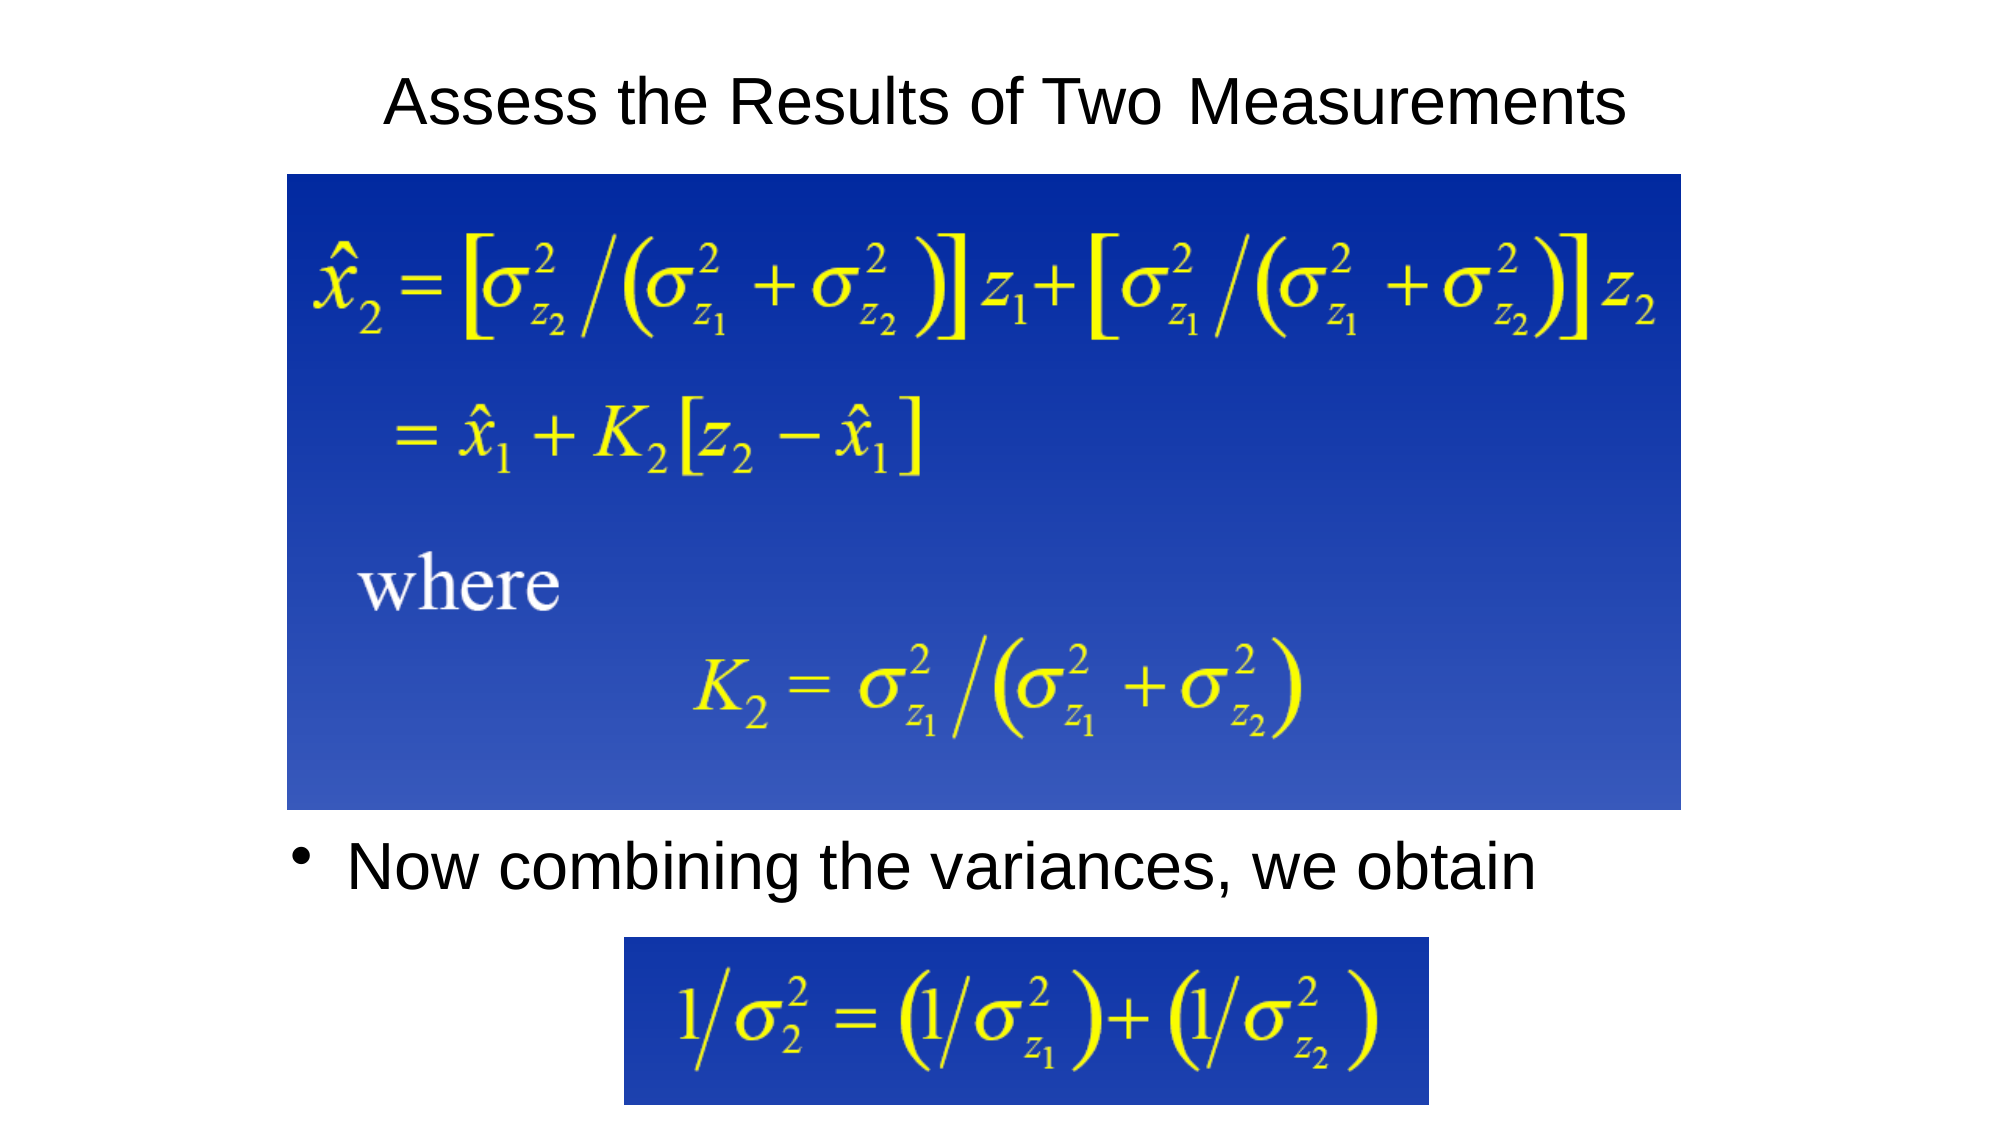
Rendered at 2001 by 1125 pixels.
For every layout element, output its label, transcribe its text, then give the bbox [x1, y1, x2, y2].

list Now combining the variances, we obtain [275, 162, 1750, 1125]
picture [624, 937, 1429, 1105]
picture [287, 174, 1681, 810]
title Assess the Results of Two Measurements [324, 45, 1688, 138]
